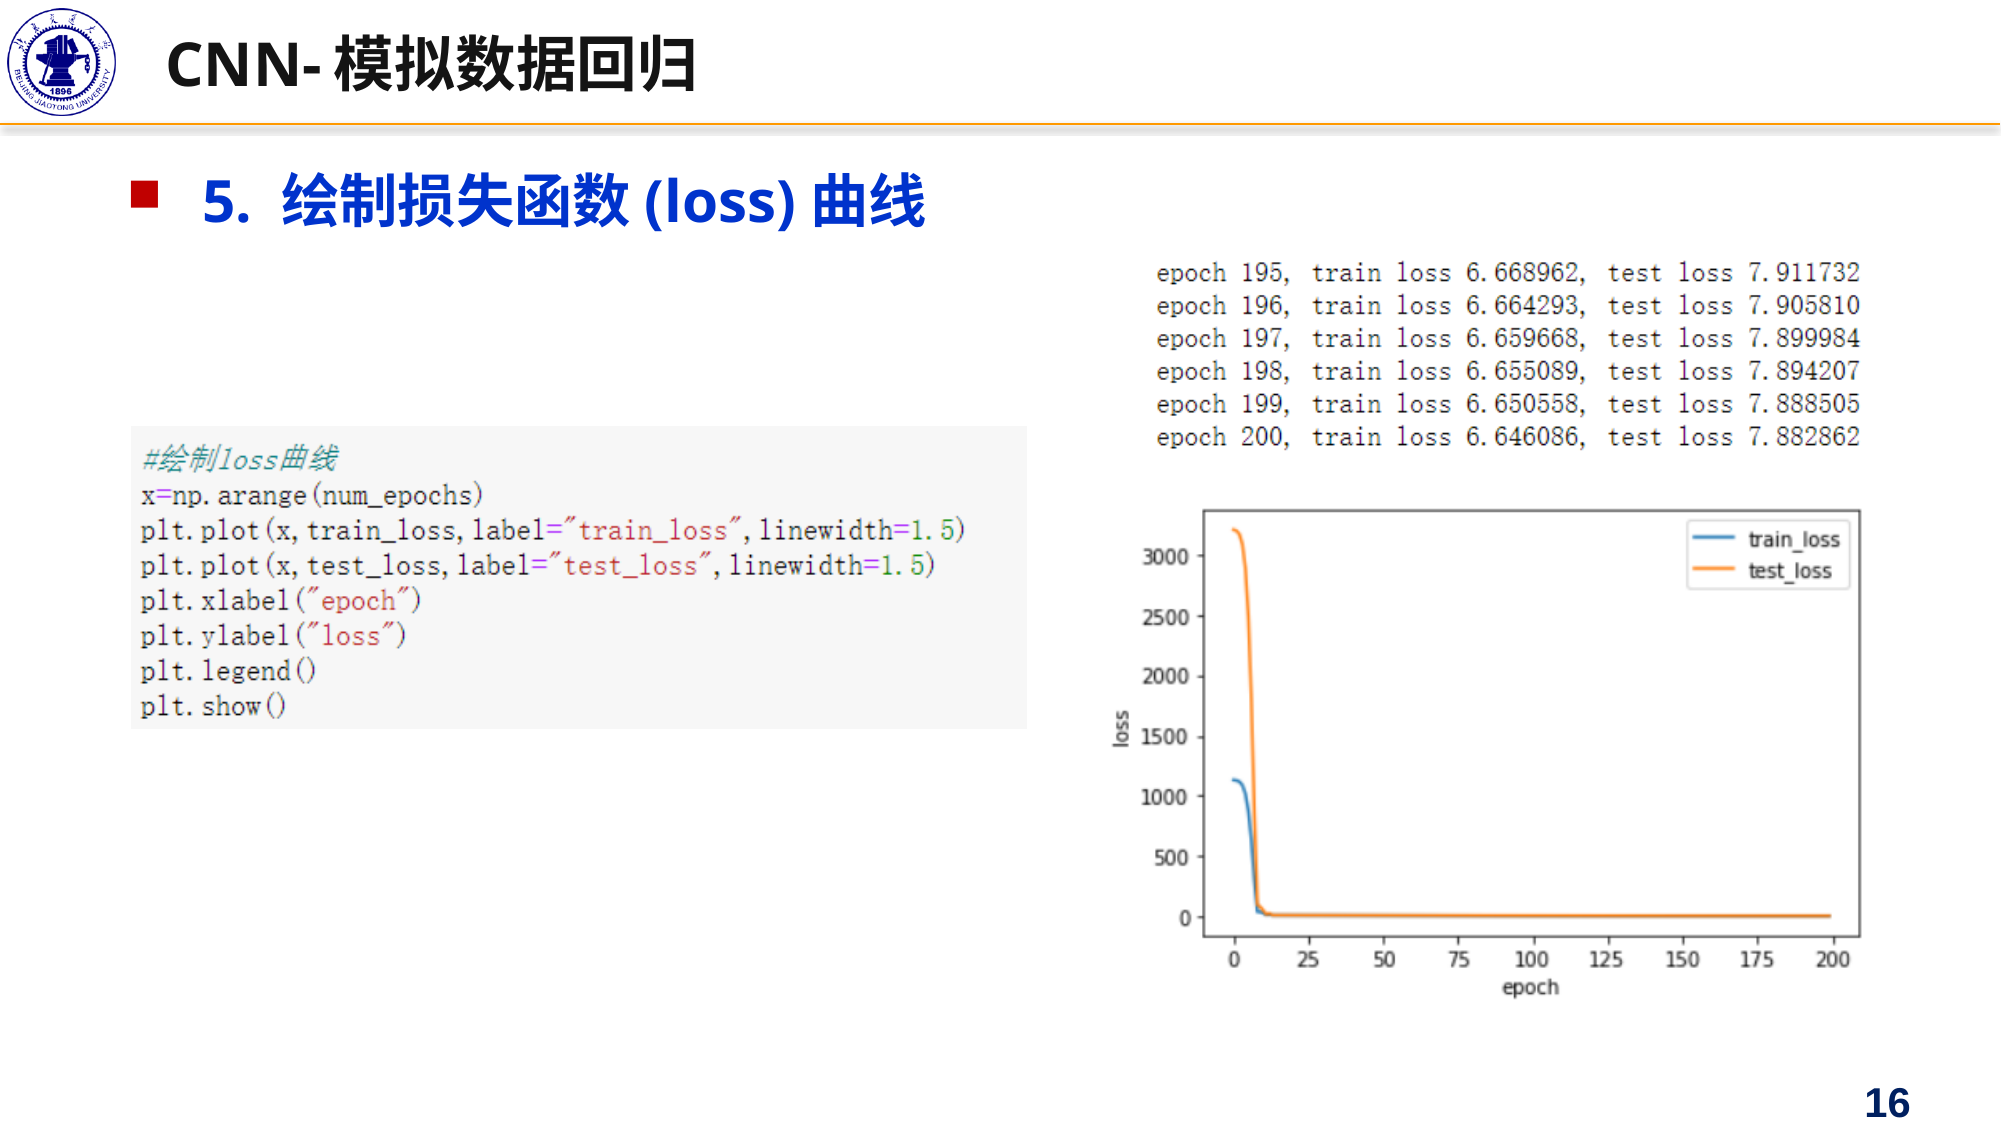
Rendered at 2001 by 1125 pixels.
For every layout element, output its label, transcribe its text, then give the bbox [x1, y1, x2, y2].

text_box 5. 绘制损失函数(loss)曲线 [112, 164, 1488, 238]
title CNN-模拟数据回归 [150, 29, 1867, 107]
picture [1093, 492, 1882, 1004]
picture [7, 8, 116, 116]
picture [131, 426, 1027, 729]
picture [1147, 257, 1867, 456]
